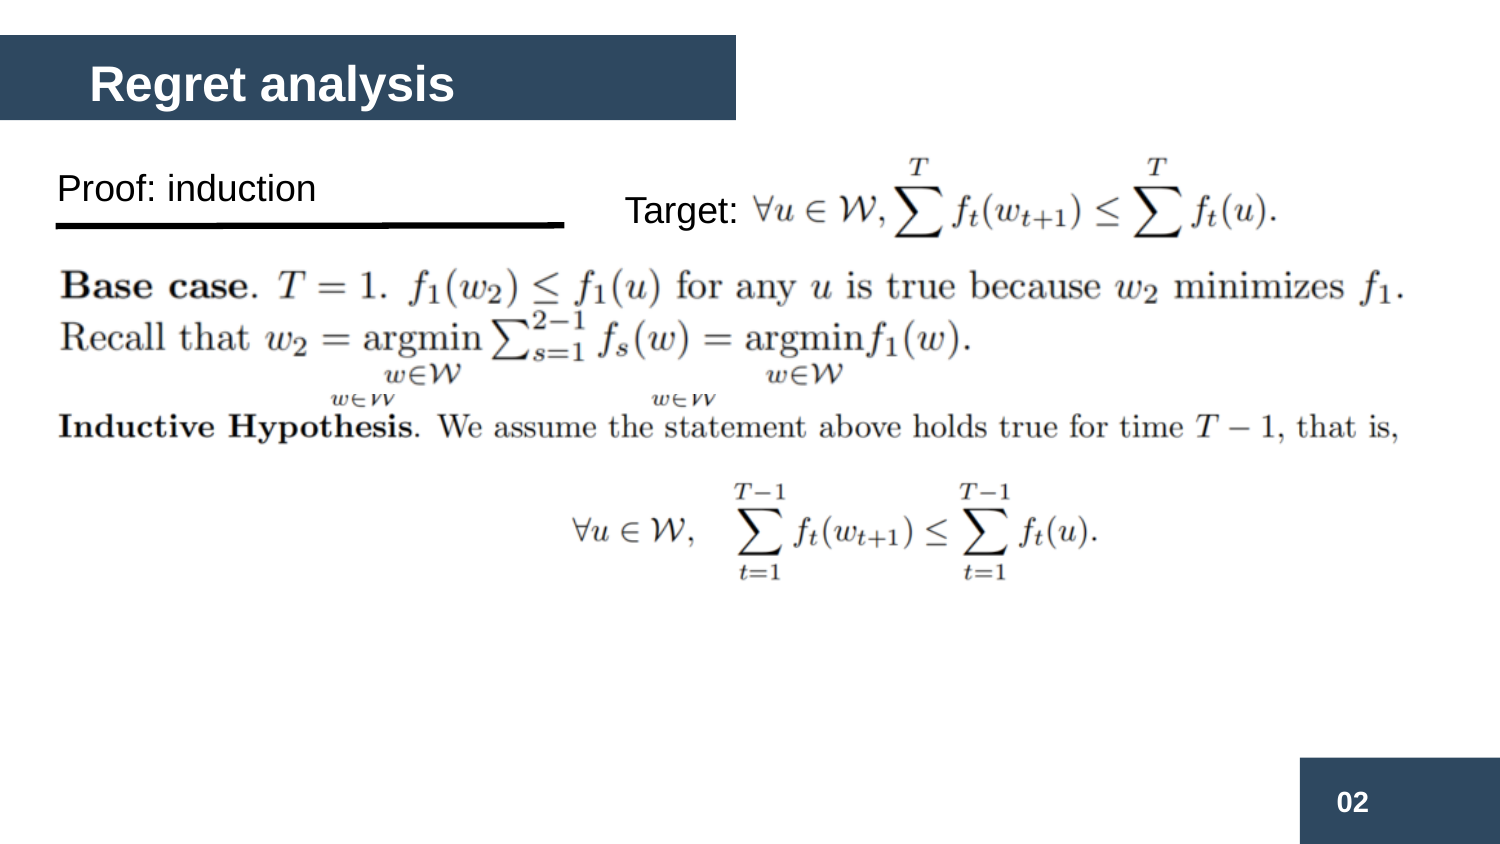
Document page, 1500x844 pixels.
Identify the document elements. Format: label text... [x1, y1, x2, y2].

text_box Regret analysis [74, 44, 1076, 120]
text_box Target: [609, 178, 721, 237]
text_box [0, 33, 738, 122]
picture [41, 393, 1449, 596]
text_box 02 [1321, 776, 1398, 826]
text_box Proof: induction [42, 156, 591, 237]
text_box [1298, 755, 1500, 844]
picture [41, 129, 1500, 389]
